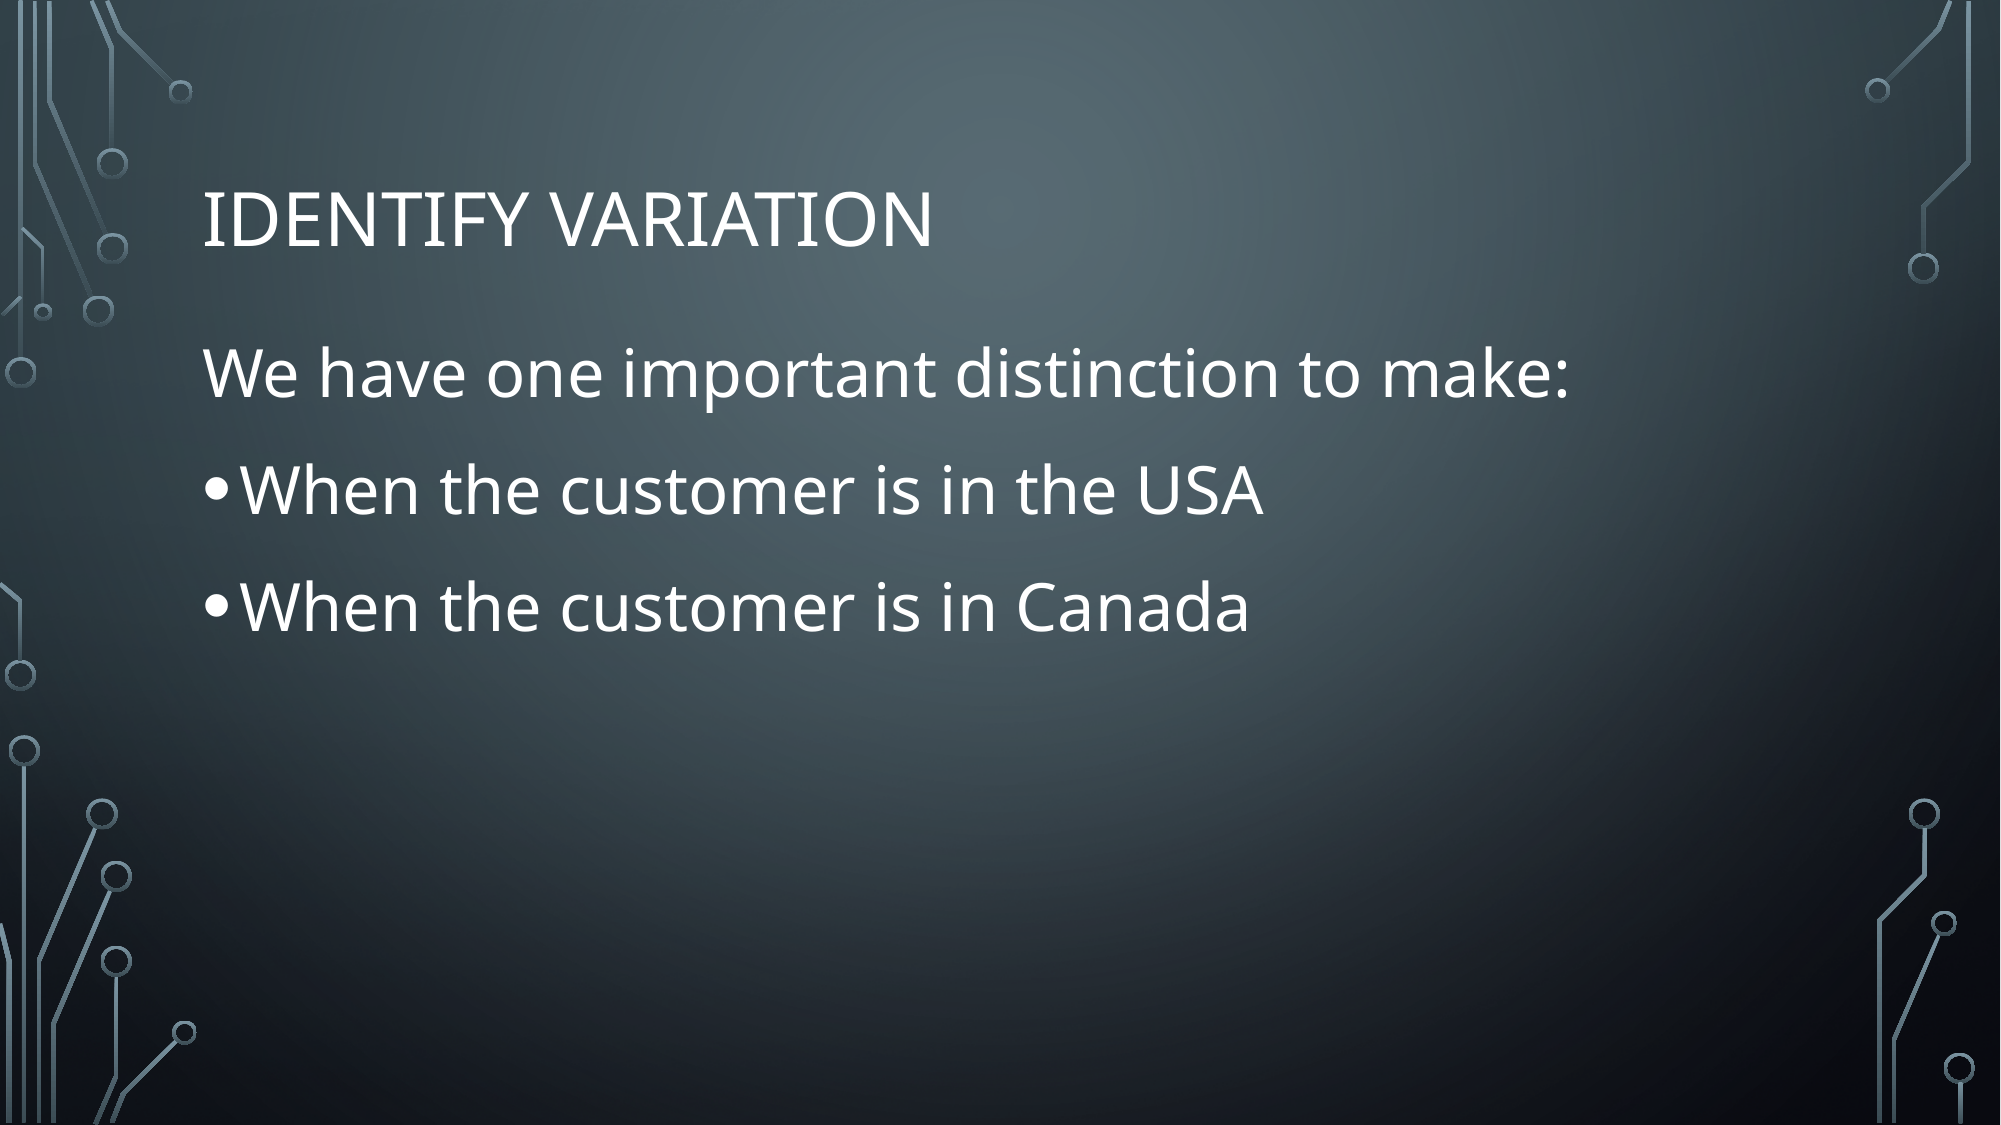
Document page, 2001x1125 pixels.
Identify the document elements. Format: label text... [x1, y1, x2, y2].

title Identify variation [187, 101, 1813, 307]
list We have one important distinction to make: When the customer is in the USA When the customer is in Canada [187, 307, 1813, 1024]
